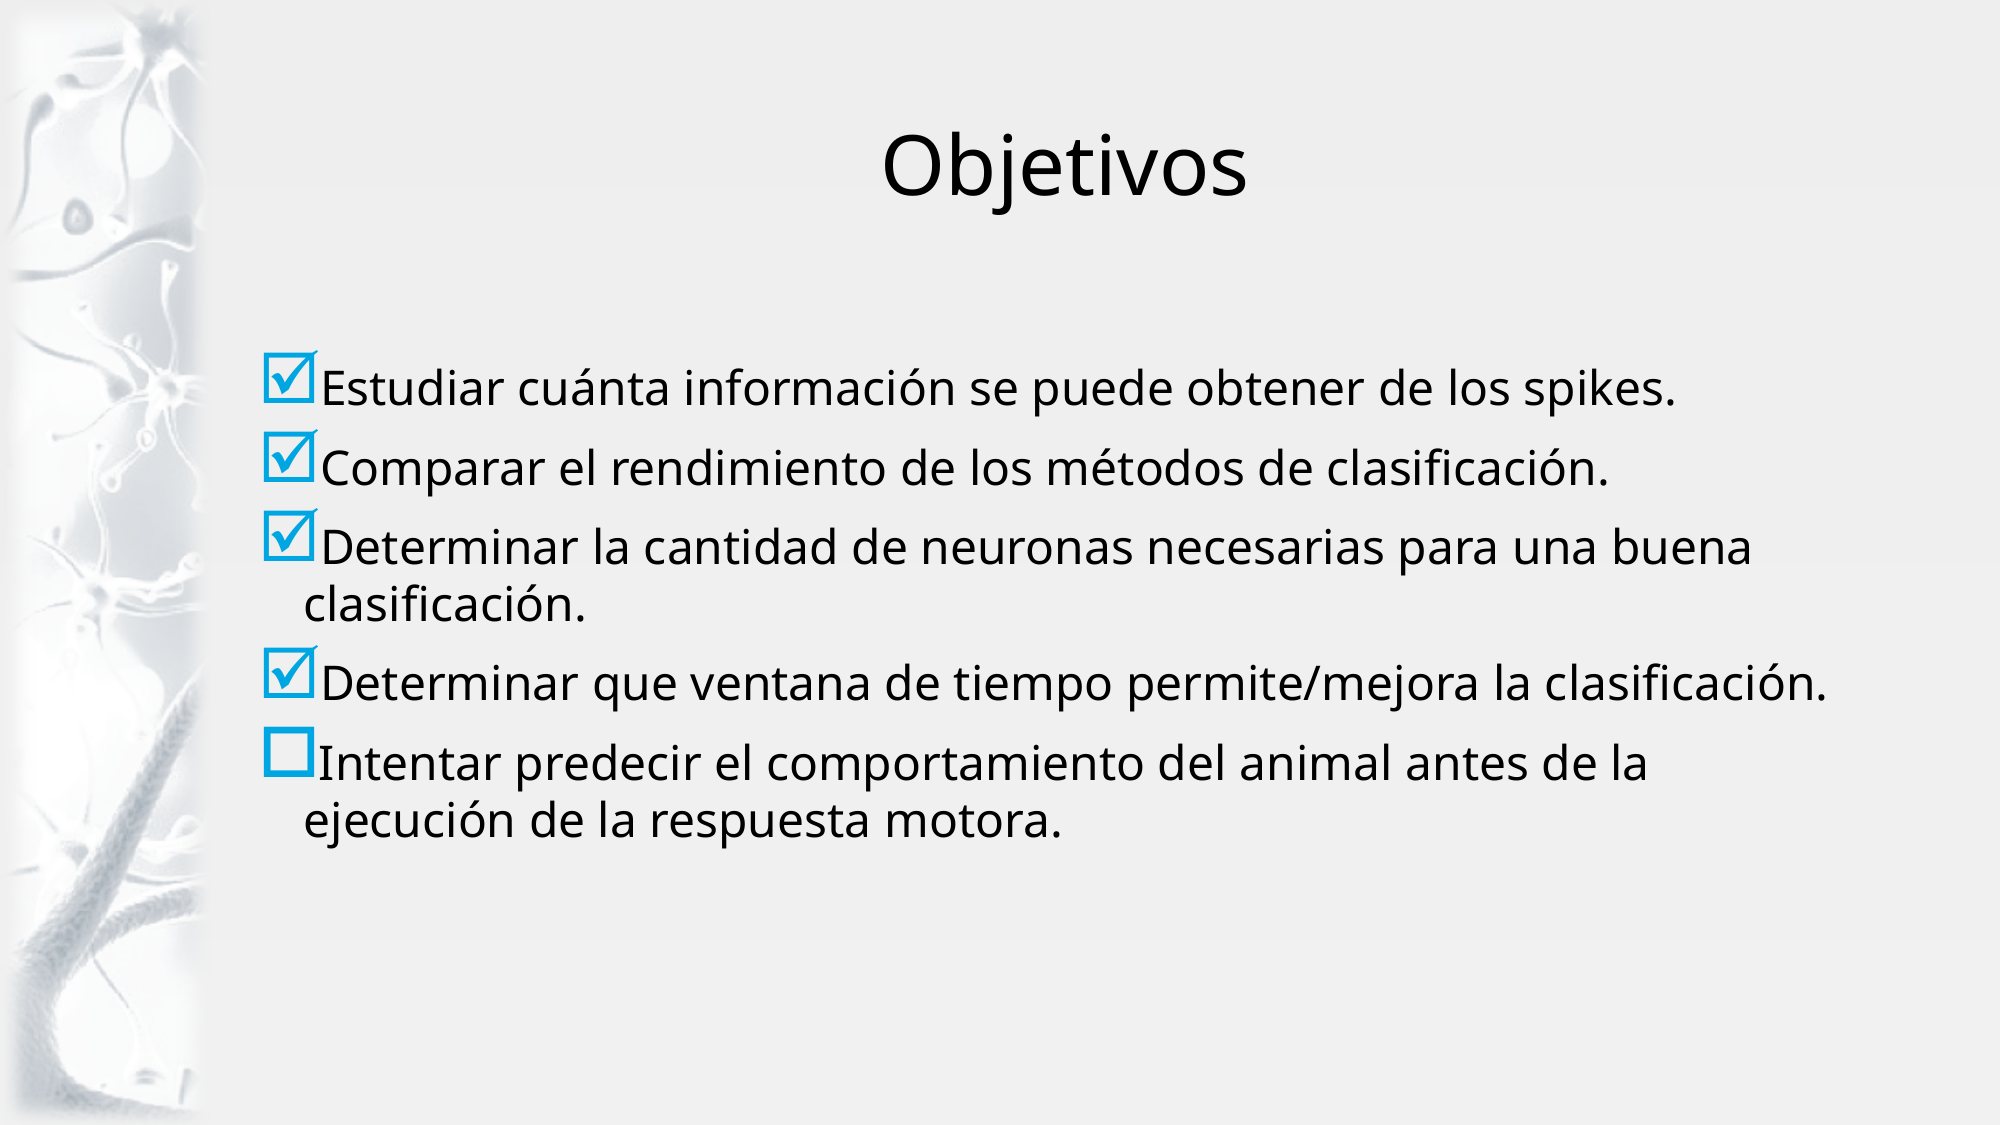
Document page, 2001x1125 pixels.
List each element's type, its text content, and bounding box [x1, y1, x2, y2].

list Estudiar cuánta información se puede obtener de los spikes. Comparar el rendimiento de los métodos de clasificación. Determinar la cantidad de neuronas necesarias para una buena clasificación. Determinar que ventana de tiempo permite/mejora la clasificación. Intentar predecir el comportamiento del animal antes de la ejecución de la respuesta motora. [243, 346, 1887, 859]
title Objetivos [243, 18, 1887, 306]
